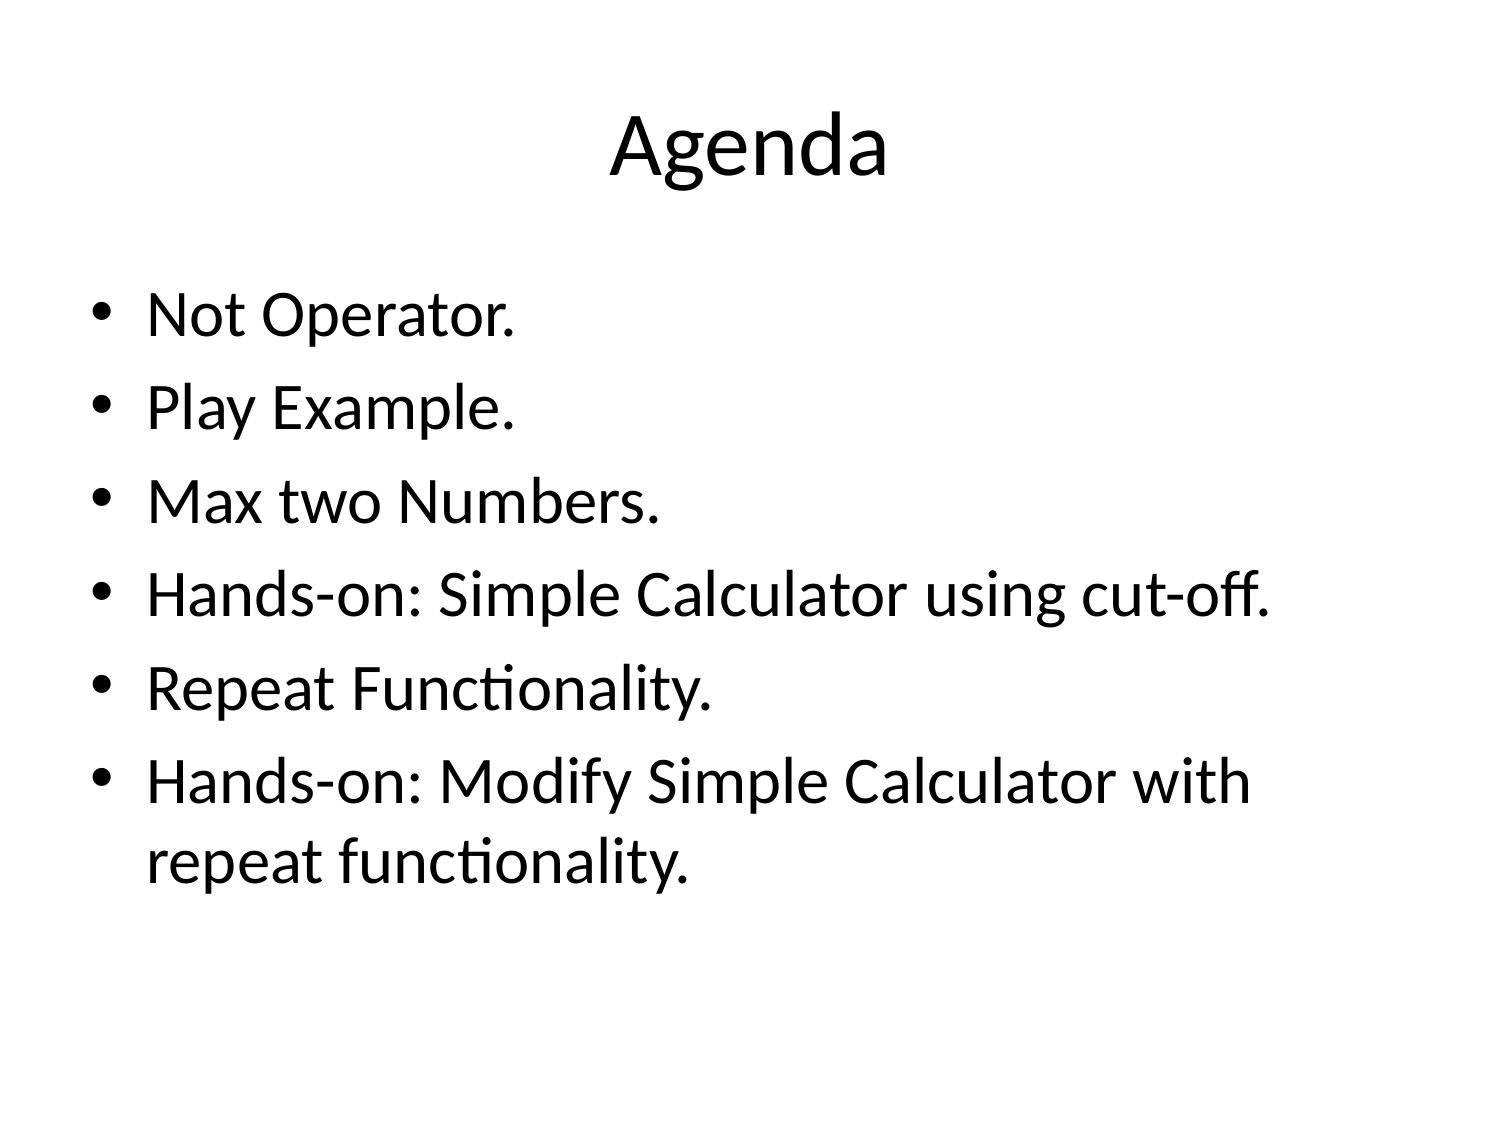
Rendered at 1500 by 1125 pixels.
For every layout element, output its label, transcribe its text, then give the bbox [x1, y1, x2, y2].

title Agenda [75, 45, 1425, 233]
list Not Operator. Play Example. Max two Numbers. Hands-on: Simple Calculator using cut-off. Repeat Functionality. Hands-on: Modify Simple Calculator with repeat functionality. [75, 262, 1425, 1005]
